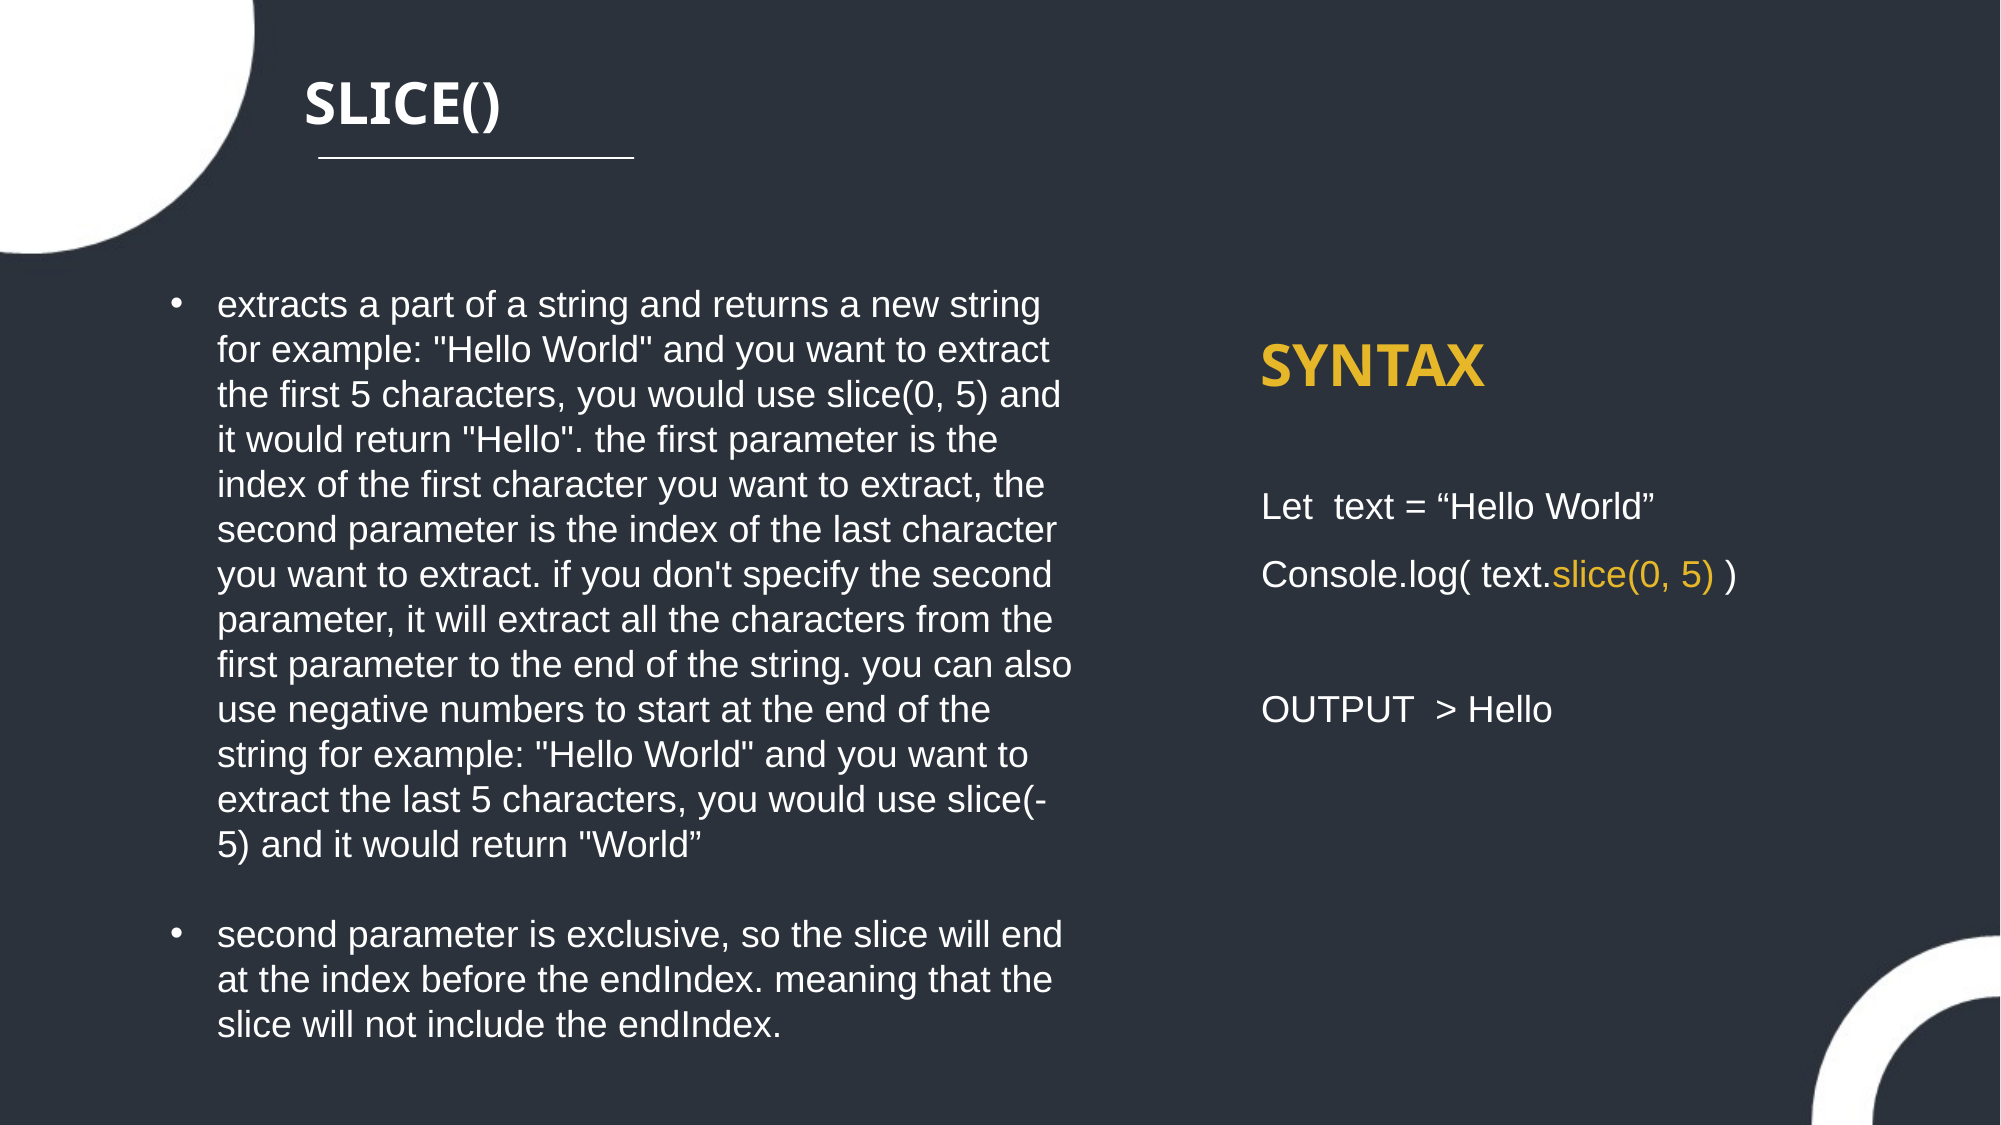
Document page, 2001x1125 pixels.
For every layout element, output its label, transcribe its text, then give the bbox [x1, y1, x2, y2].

picture [0, 0, 2001, 1125]
text_box SYNTAX [1246, 320, 1597, 406]
text_box SLICE() [289, 59, 1987, 144]
text_box extracts a part of a string and returns a new string for example: "Hello World" and you want to extract the first 5 characters, you would use slice(0, 5) and it would return "Hello". the first parameter is the index of the first character you want to extract, the second parameter is the index of the last character you want to extract. if you don't specify the second parameter, it will extract all the characters from the first parameter to the end of the string. you can also use negative numbers to start at the end of the string for example: "Hello World" and you want to extract the last 5 characters, you would use slice(-5) and it would return "World” second parameter is exclusive, so the slice will end at the index before the endIndex. meaning that the slice will not include the endIndex. [155, 272, 1091, 1125]
text_box Let text = “Hello World” Console.log( text.slice(0, 5) ) OUTPUT > Hello [1246, 452, 2000, 805]
